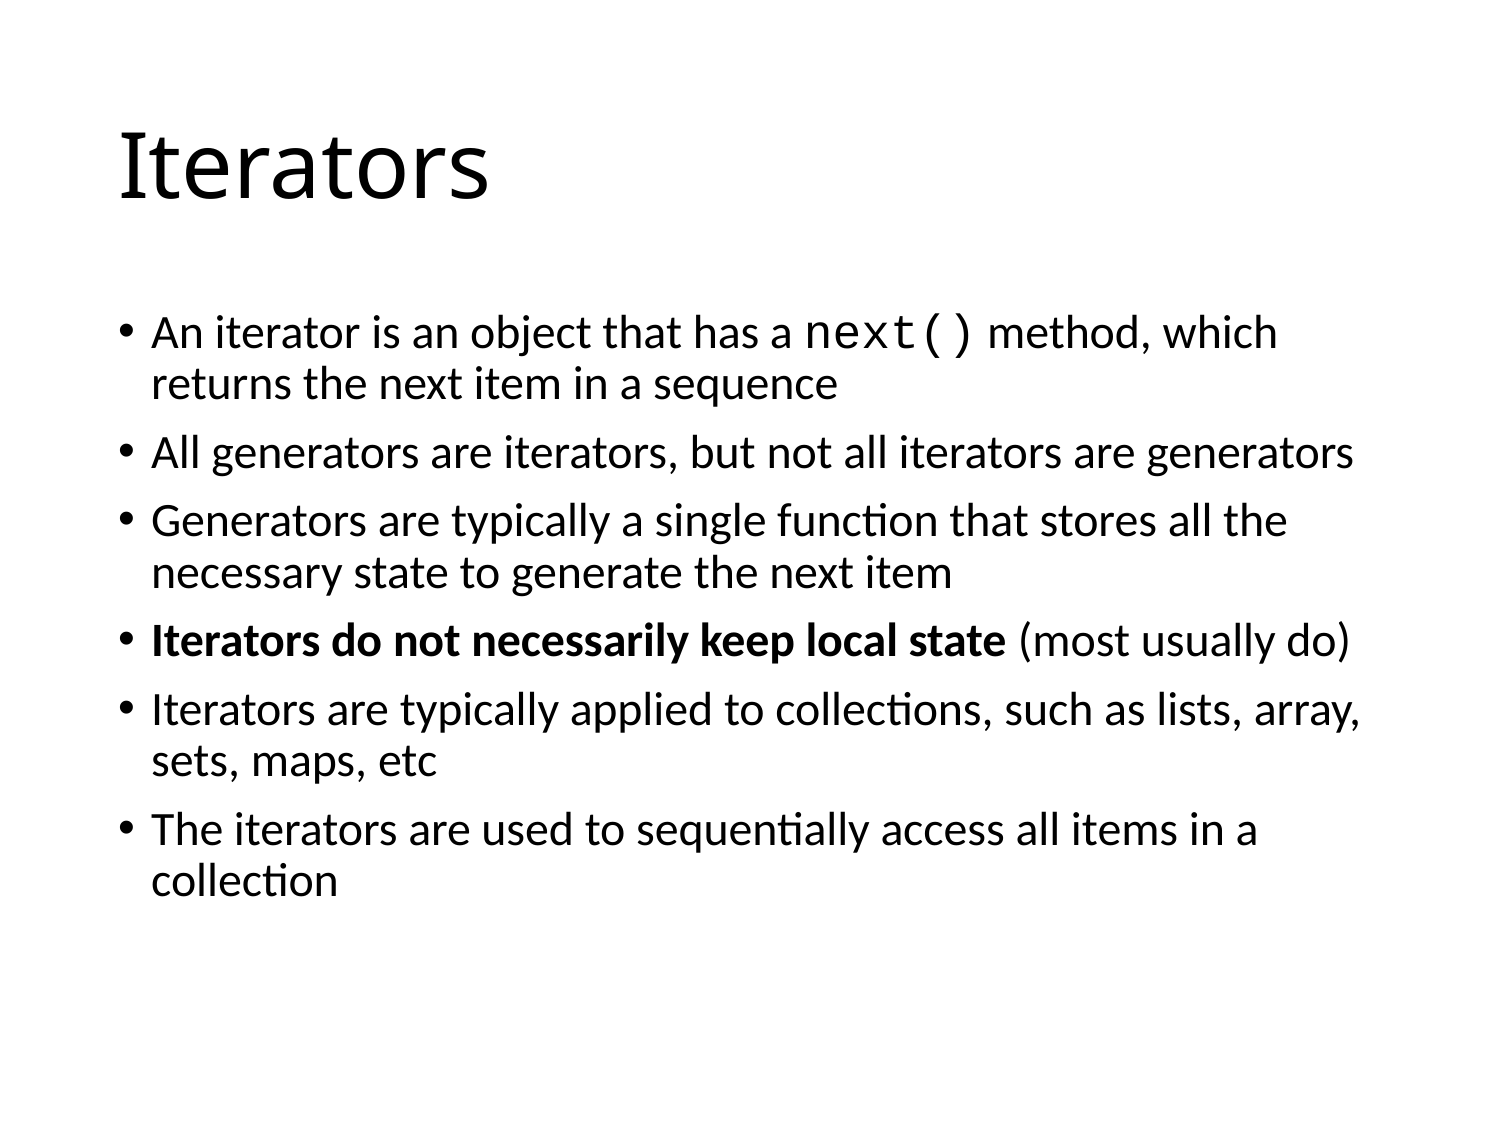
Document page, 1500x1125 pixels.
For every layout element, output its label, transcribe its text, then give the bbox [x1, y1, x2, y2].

list An iterator is an object that has a next() method, which returns the next item in a sequence All generators are iterators, but not all iterators are generators Generators are typically a single function that stores all the necessary state to generate the next item Iterators do not necessarily keep local state (most usually do) Iterators are typically applied to collections, such as lists, array, sets, maps, etc The iterators are used to sequentially access all items in a collection [103, 299, 1397, 1014]
title Iterators [103, 59, 1397, 278]
